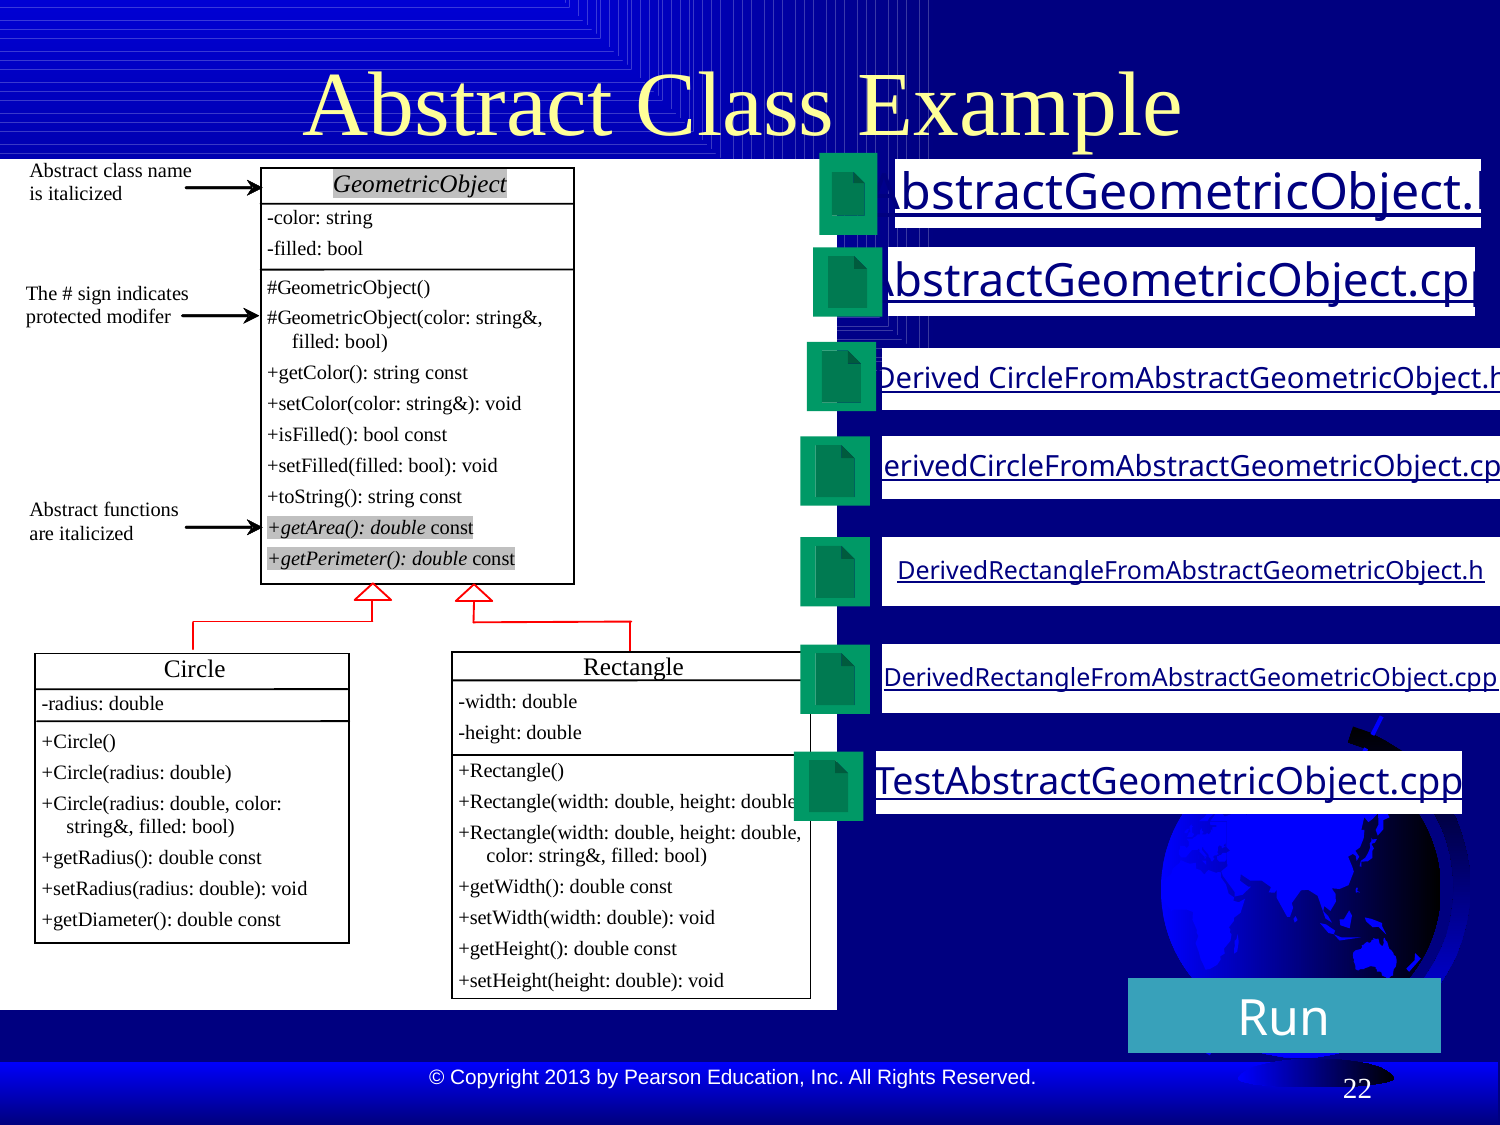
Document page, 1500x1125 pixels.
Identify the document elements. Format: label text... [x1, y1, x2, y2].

text_box AbstractGeometricObject.cpp [888, 247, 1475, 316]
text_box TestAbstractGeometricObject.cpp [875, 751, 1463, 814]
text_box DerivedRectangleFromAbstractGeometricObject.cpp [882, 644, 1500, 713]
text_box [841, 537, 870, 607]
text_box [841, 644, 870, 714]
text_box DerivedCircleFromAbstractGeometricObject.cpp [882, 436, 1500, 499]
text_box [841, 751, 864, 821]
text_box AbstractGeometricObject.h [894, 215, 1481, 228]
text_box [819, 152, 878, 235]
text_box Derived CircleFromAbstractGeometricObject.h [882, 348, 1500, 411]
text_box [0, 159, 837, 1011]
title Abstract Class Example [74, 37, 1413, 160]
text_box [841, 247, 883, 317]
text_box AbstractGeometricObject.h [894, 159, 1481, 213]
text_box Run [1128, 978, 1441, 1054]
slide_number 22 [1074, 1049, 1388, 1125]
text_box DerivedRectangleFromAbstractGeometricObject.h [882, 537, 1500, 606]
text_box [841, 436, 870, 506]
text_box [841, 341, 877, 412]
